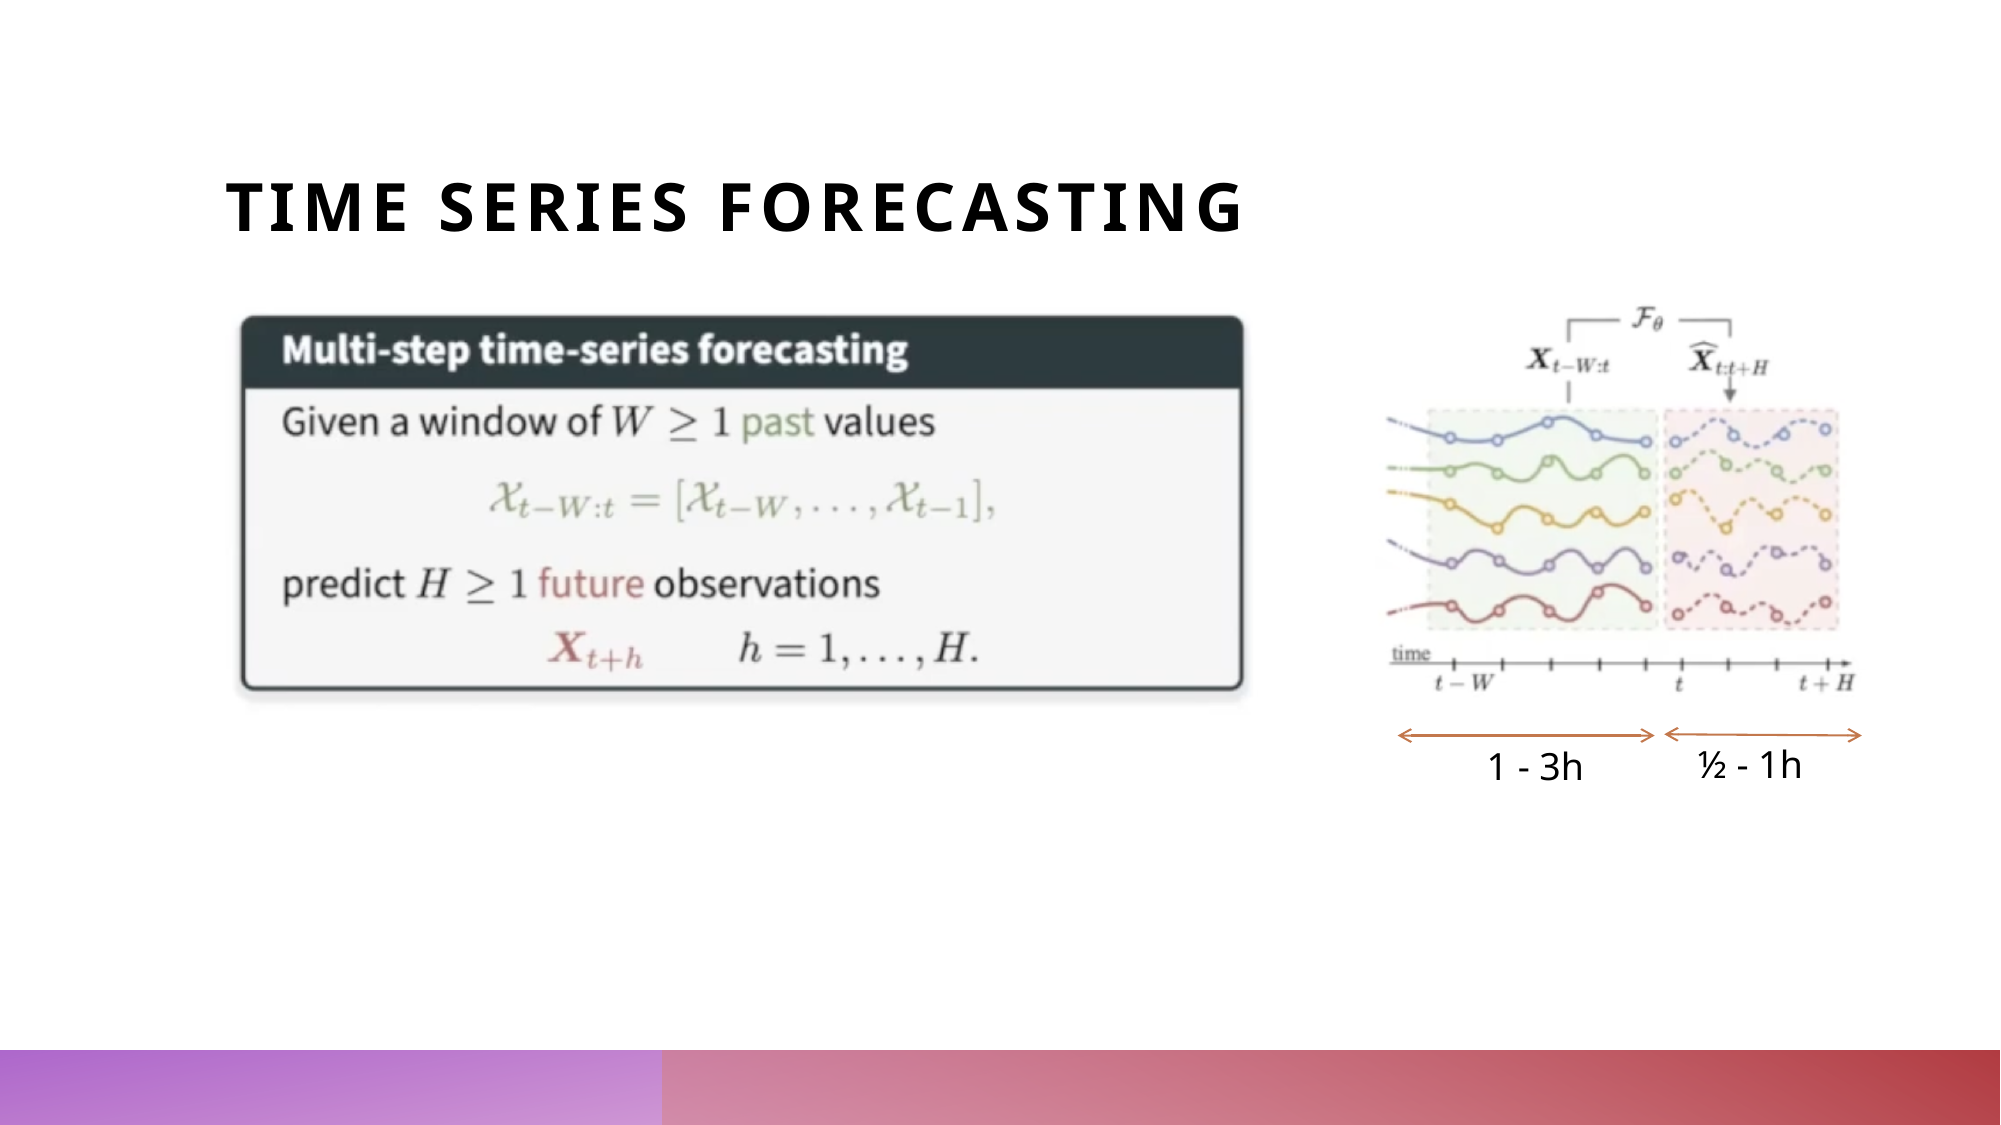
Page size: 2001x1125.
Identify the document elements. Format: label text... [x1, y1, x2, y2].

text_box ½ - 1h [1683, 736, 1819, 794]
text_box 1 - 3h [1471, 736, 1600, 796]
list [225, 254, 1905, 736]
title Time series Forecasting [225, 130, 1905, 254]
